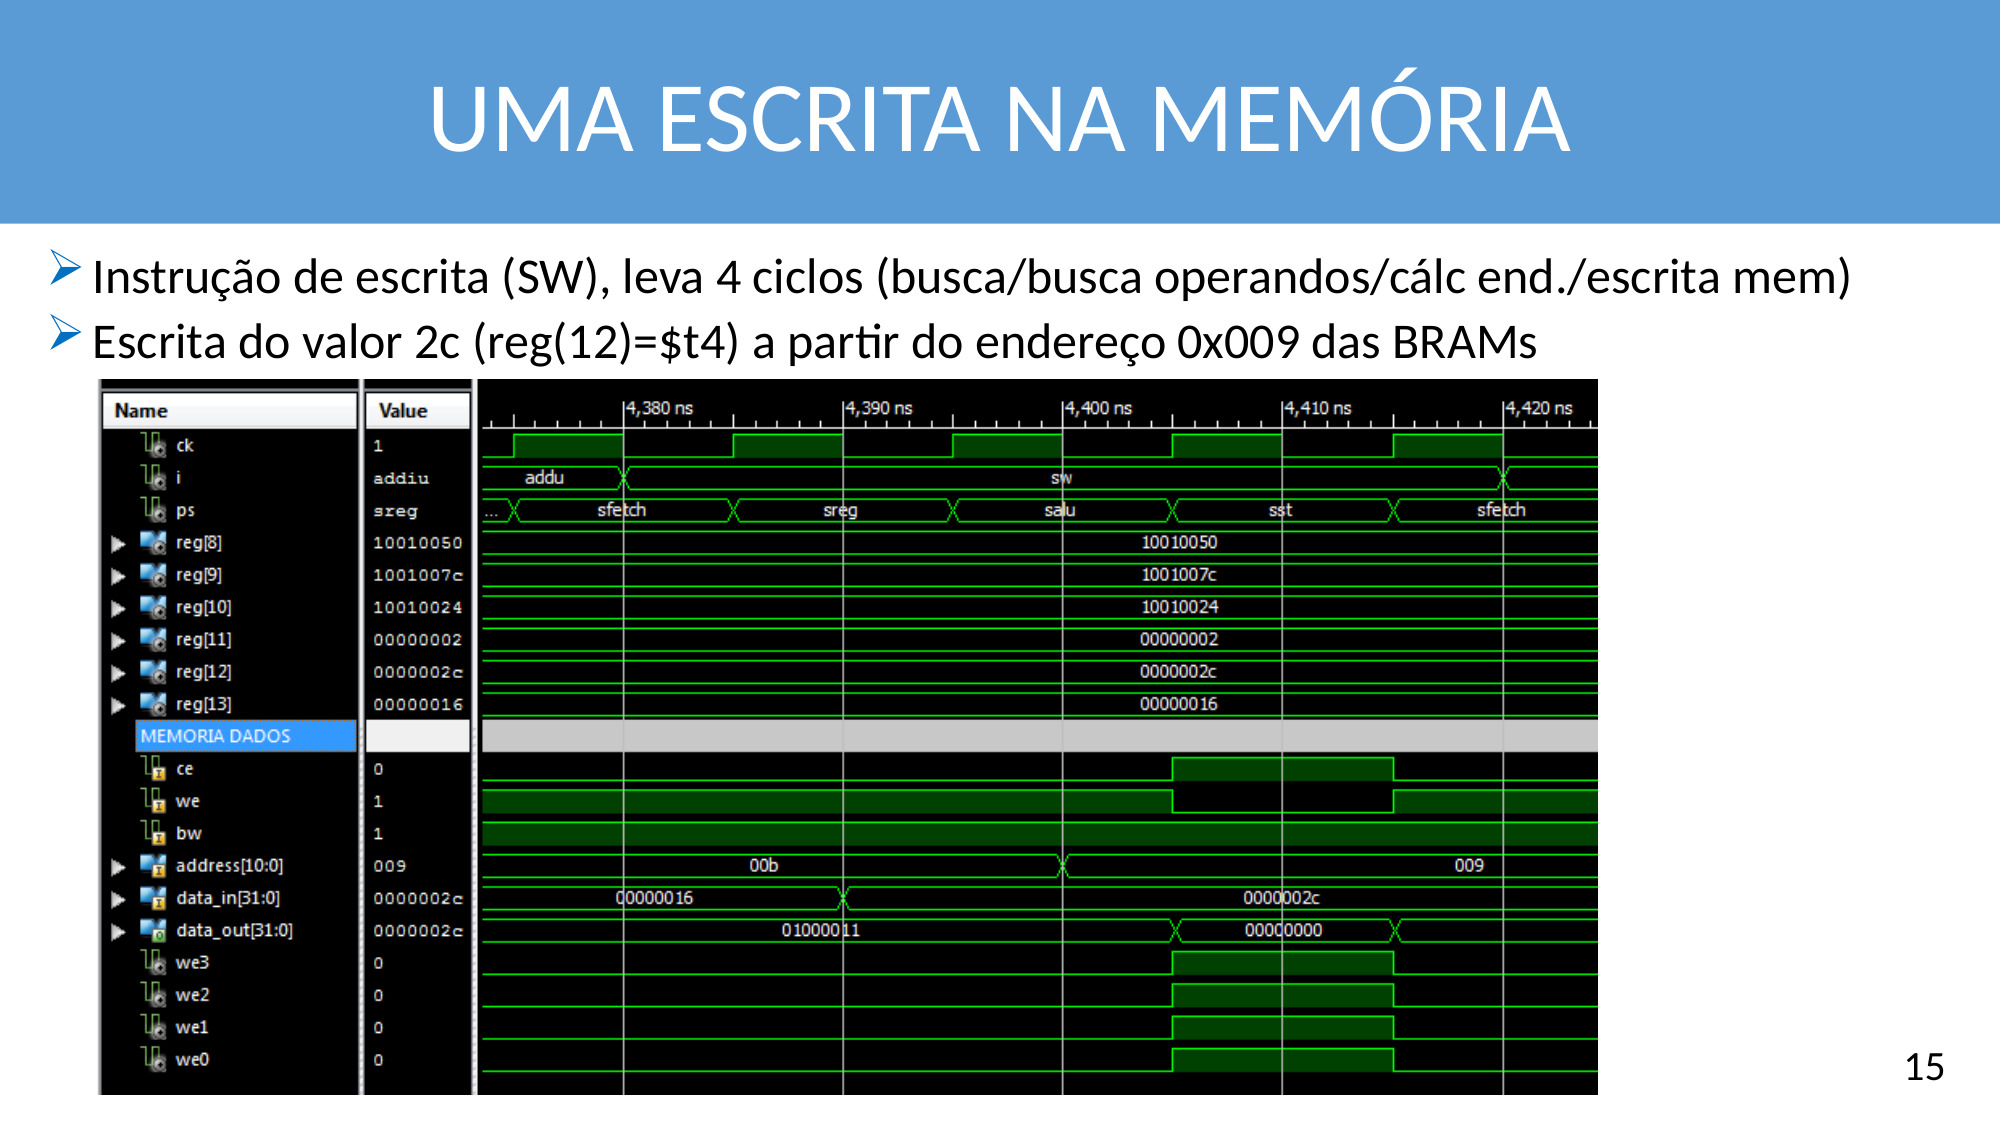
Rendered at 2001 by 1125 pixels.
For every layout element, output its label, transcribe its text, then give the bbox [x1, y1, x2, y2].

text_box UMA ESCRITA NA MEMÓRIA [0, 0, 2000, 225]
text_box 15 [1842, 1031, 1961, 1097]
text_box Instrução de escrita (SW), leva 4 ciclos (busca/busca operandos/cálc end./escrita mem) Escrita do valor 2c (reg(12)=$t4) a partir do endereço 0x009 das BRAMs [31, 236, 1927, 376]
picture [97, 379, 1598, 1095]
